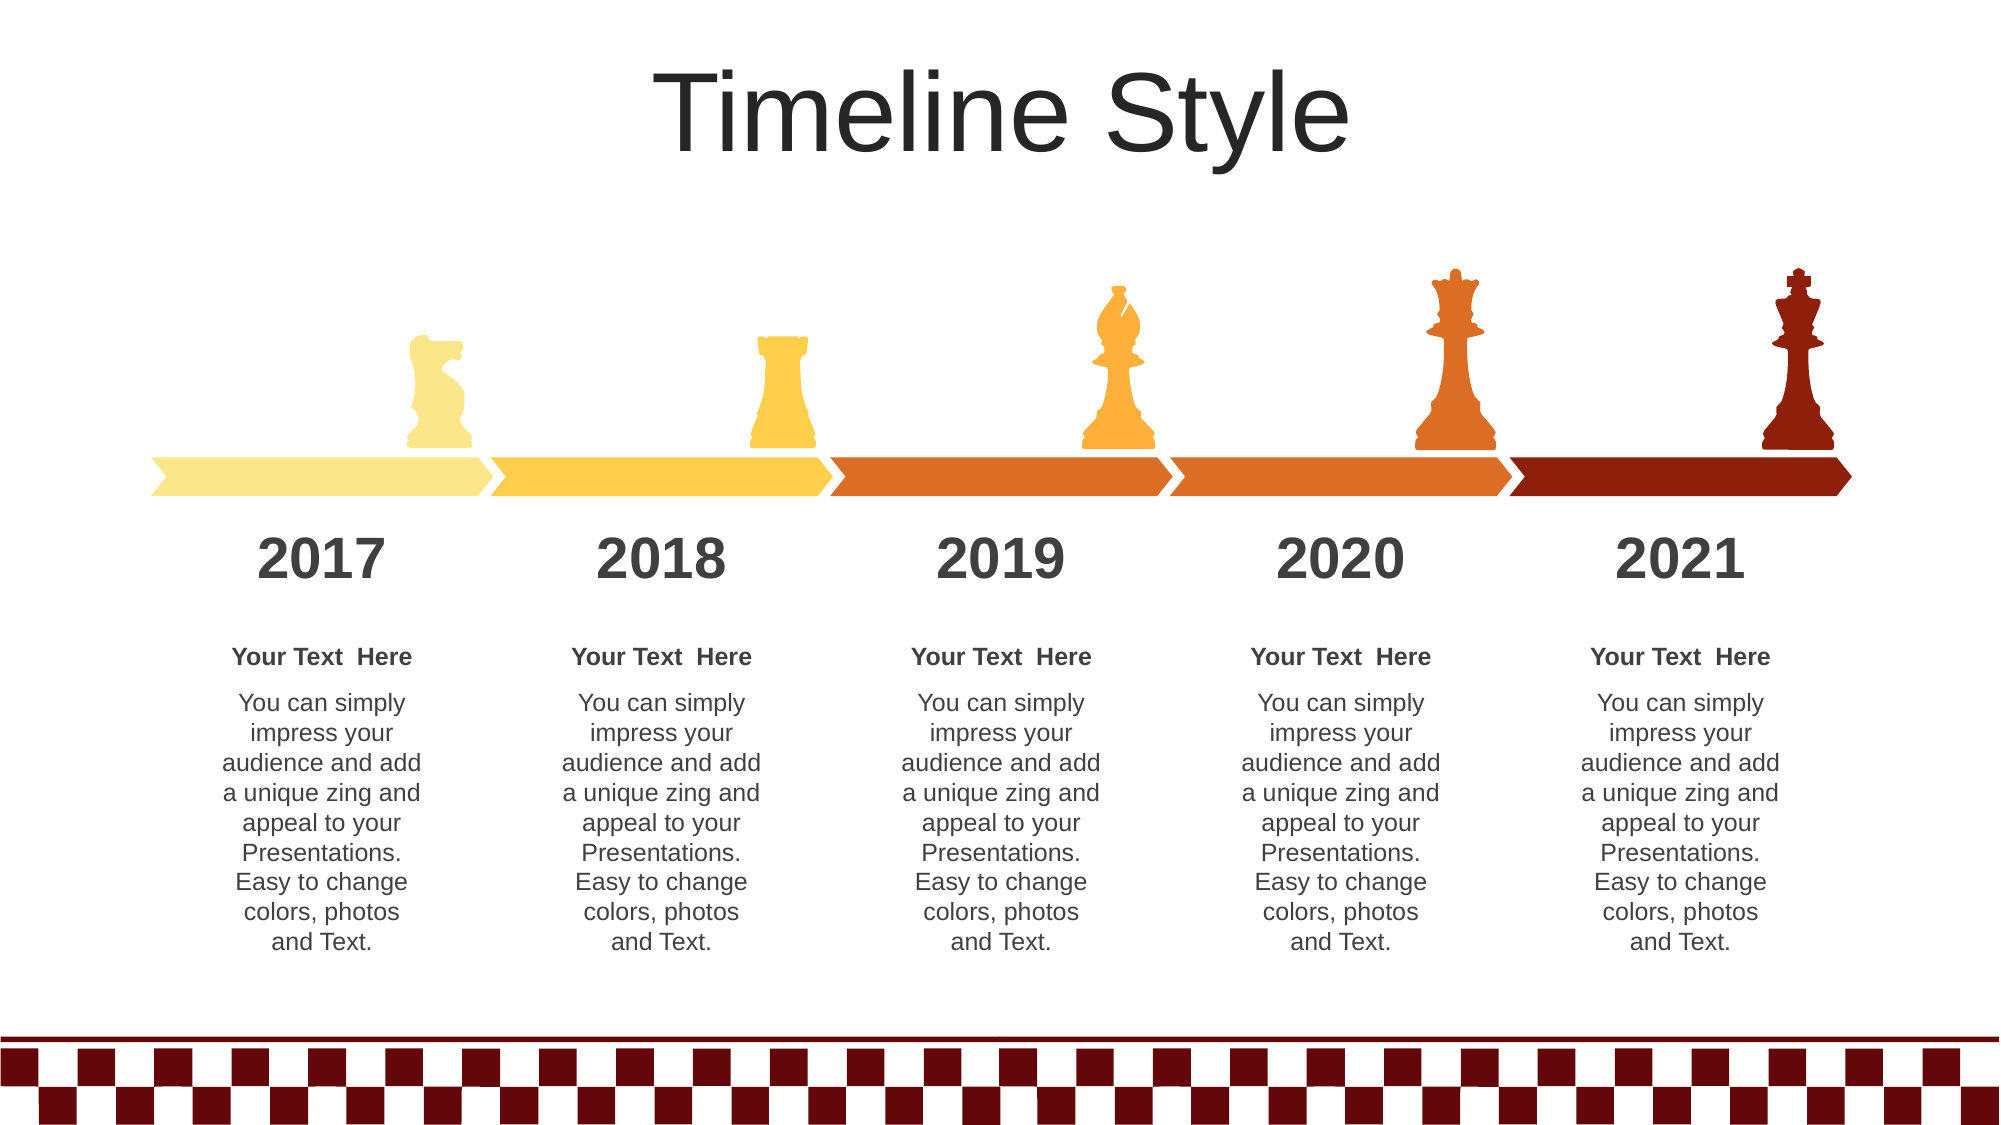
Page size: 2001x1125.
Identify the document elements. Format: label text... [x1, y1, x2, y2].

text_box [406, 335, 473, 448]
list Timeline Style [53, 55, 1952, 175]
text_box 2019 [884, 512, 1119, 598]
text_box 2017 [204, 512, 440, 598]
text_box 2021 [1563, 512, 1798, 598]
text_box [1225, 633, 1457, 967]
text_box [148, 456, 495, 498]
text_box [1415, 268, 1496, 451]
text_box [1564, 633, 1797, 967]
text_box [488, 456, 835, 498]
text_box [750, 336, 816, 449]
text_box [1167, 456, 1514, 498]
text_box [1082, 285, 1156, 450]
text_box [206, 633, 438, 967]
text_box [828, 456, 1175, 498]
text_box [1762, 268, 1835, 450]
text_box 2018 [544, 512, 779, 598]
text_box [545, 633, 778, 967]
text_box 2020 [1223, 512, 1459, 598]
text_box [885, 633, 1118, 967]
text_box [1507, 456, 1854, 498]
